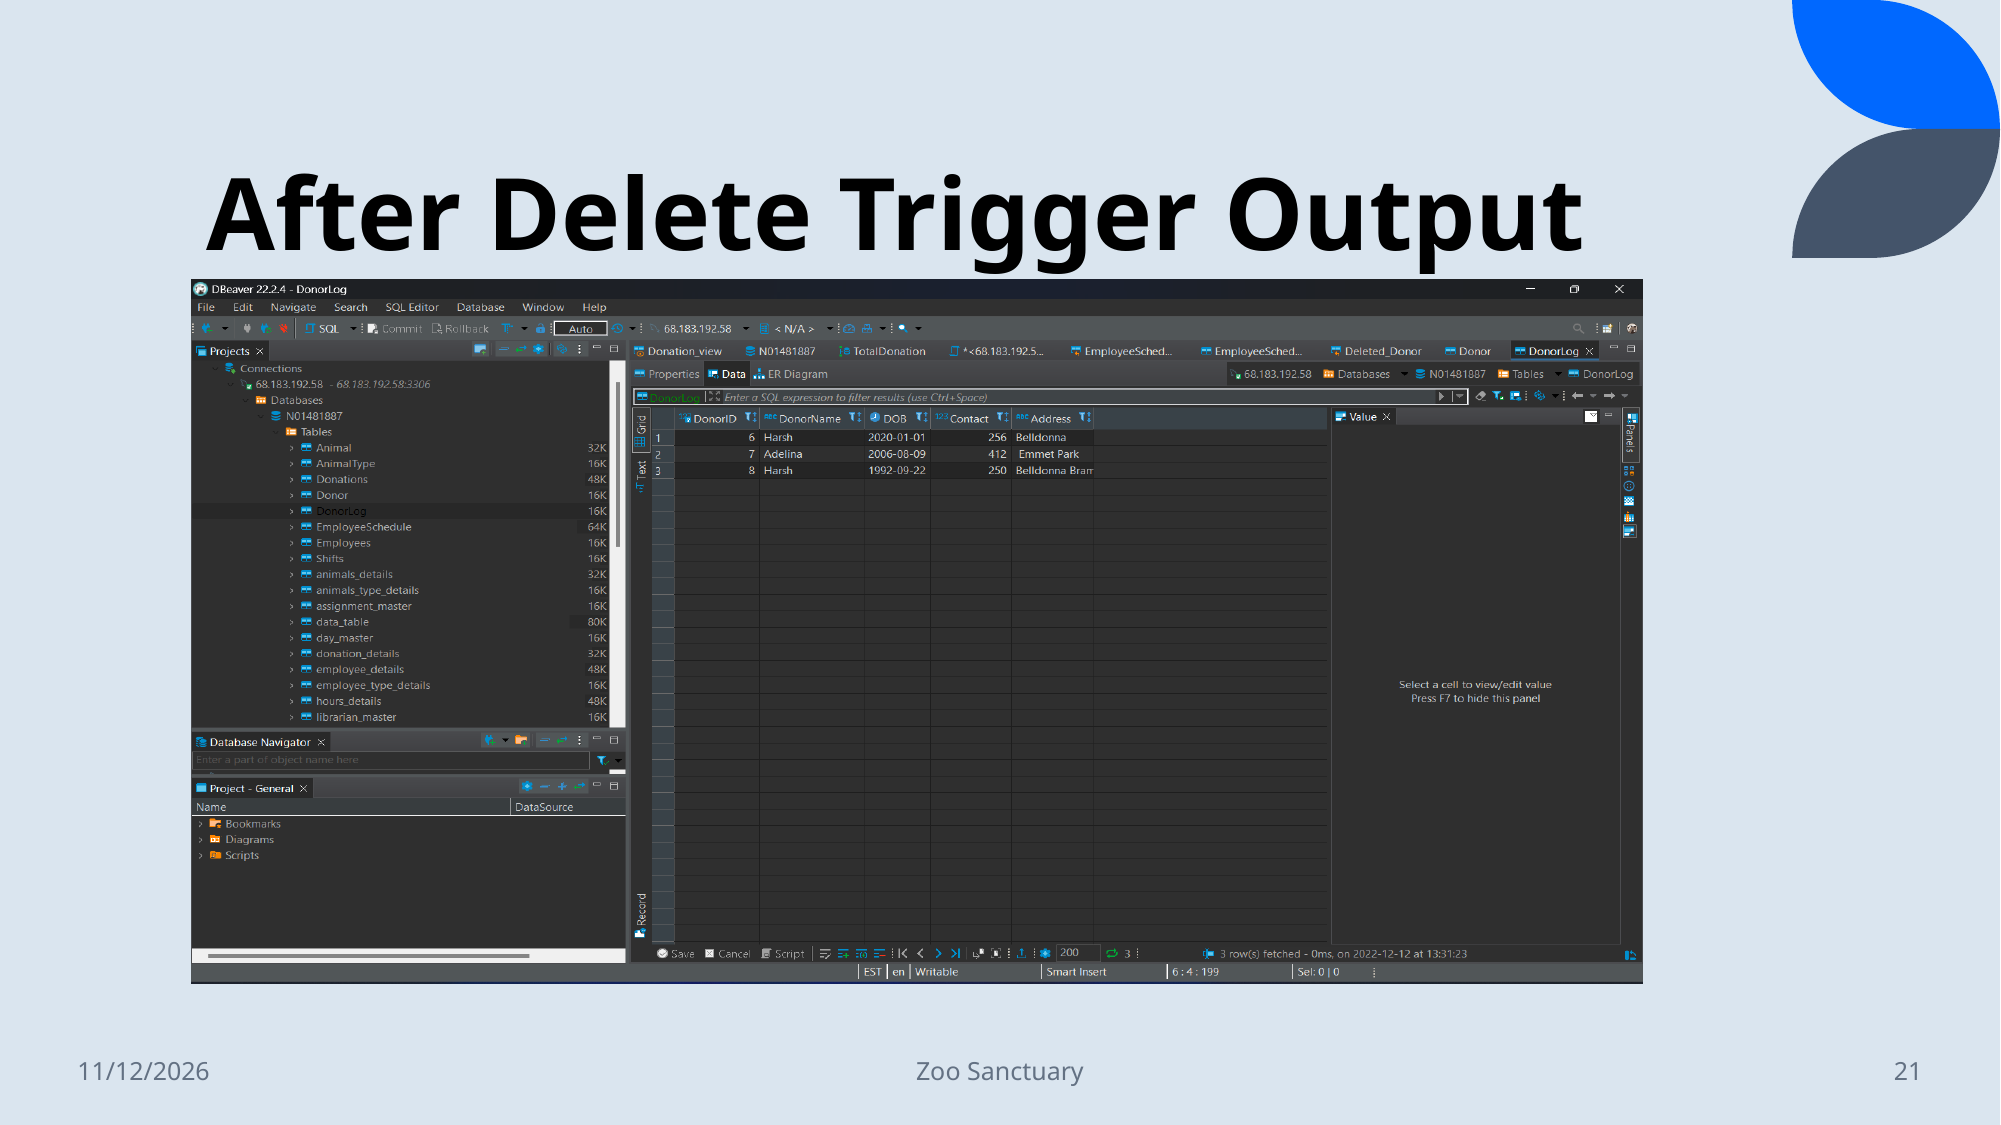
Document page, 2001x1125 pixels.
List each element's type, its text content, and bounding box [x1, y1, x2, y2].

footer Zoo Sanctuary [662, 1042, 1338, 1103]
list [191, 279, 1643, 984]
title After Delete Trigger Output [191, 62, 1796, 280]
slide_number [62, 1042, 342, 1103]
slide_number 21 [1665, 1042, 1938, 1103]
